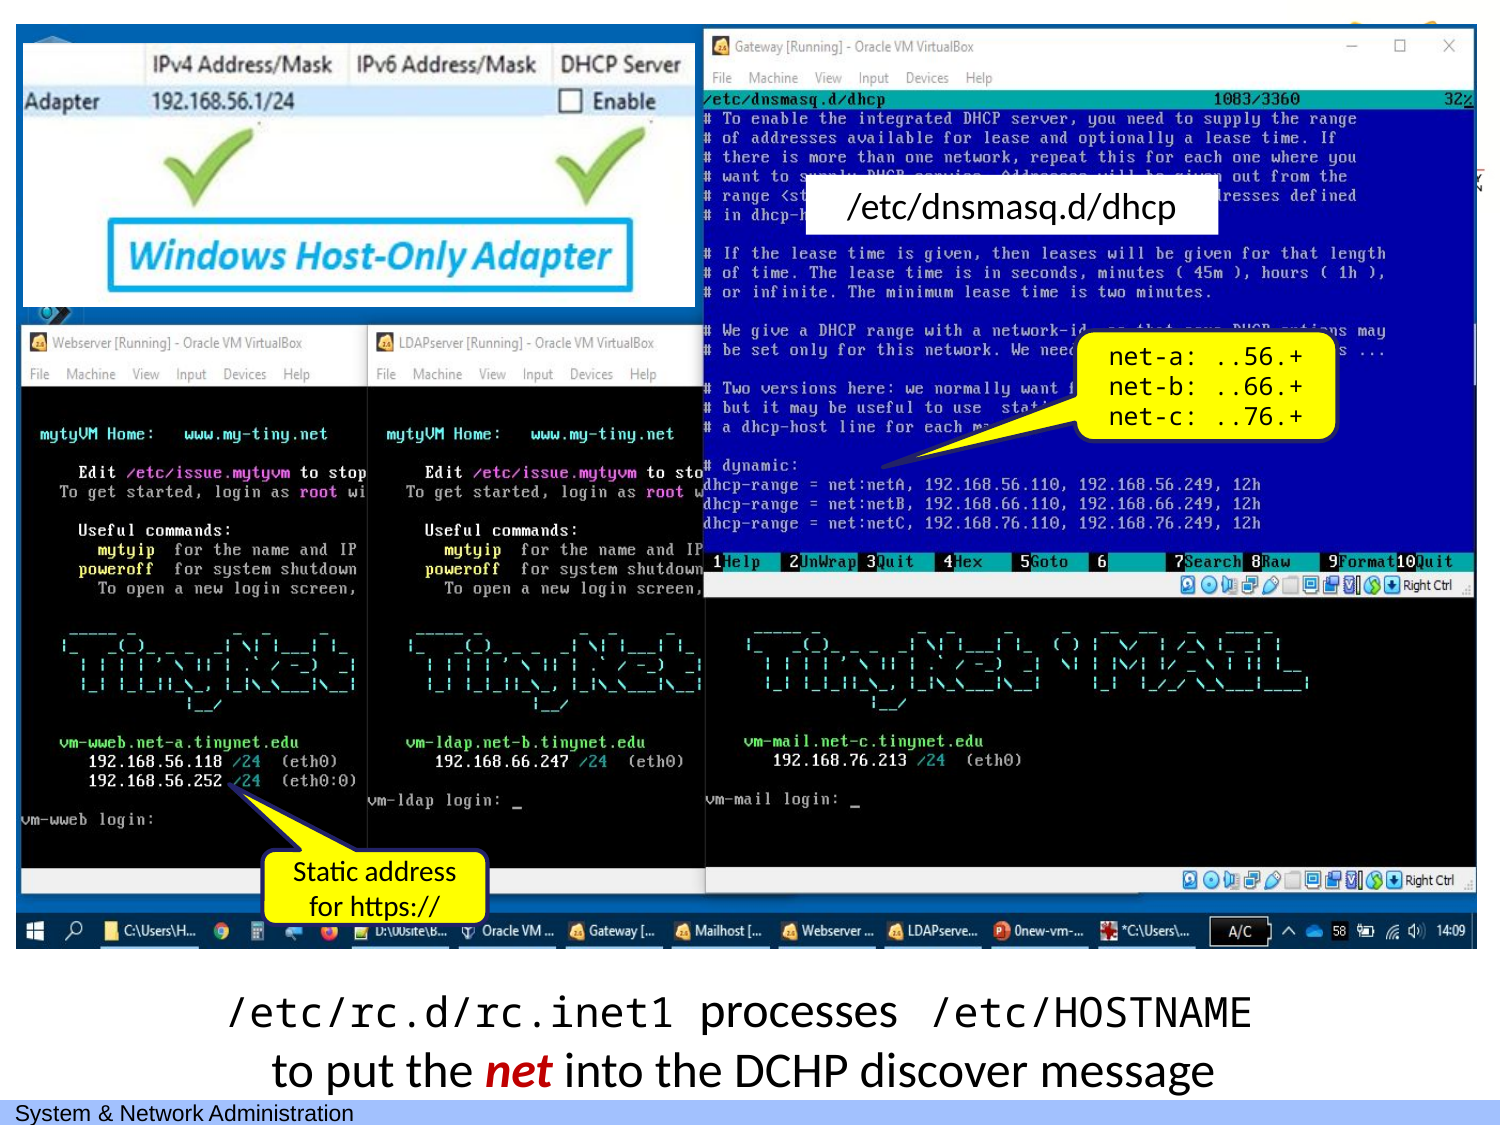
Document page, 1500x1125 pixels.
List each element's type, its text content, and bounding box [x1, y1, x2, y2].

picture [16, 0, 1500, 949]
text_box /etc/rc.d/rc.inet1 processes /etc/HOSTNAME to put the net into the DCHP discover message [24, 969, 1463, 1105]
